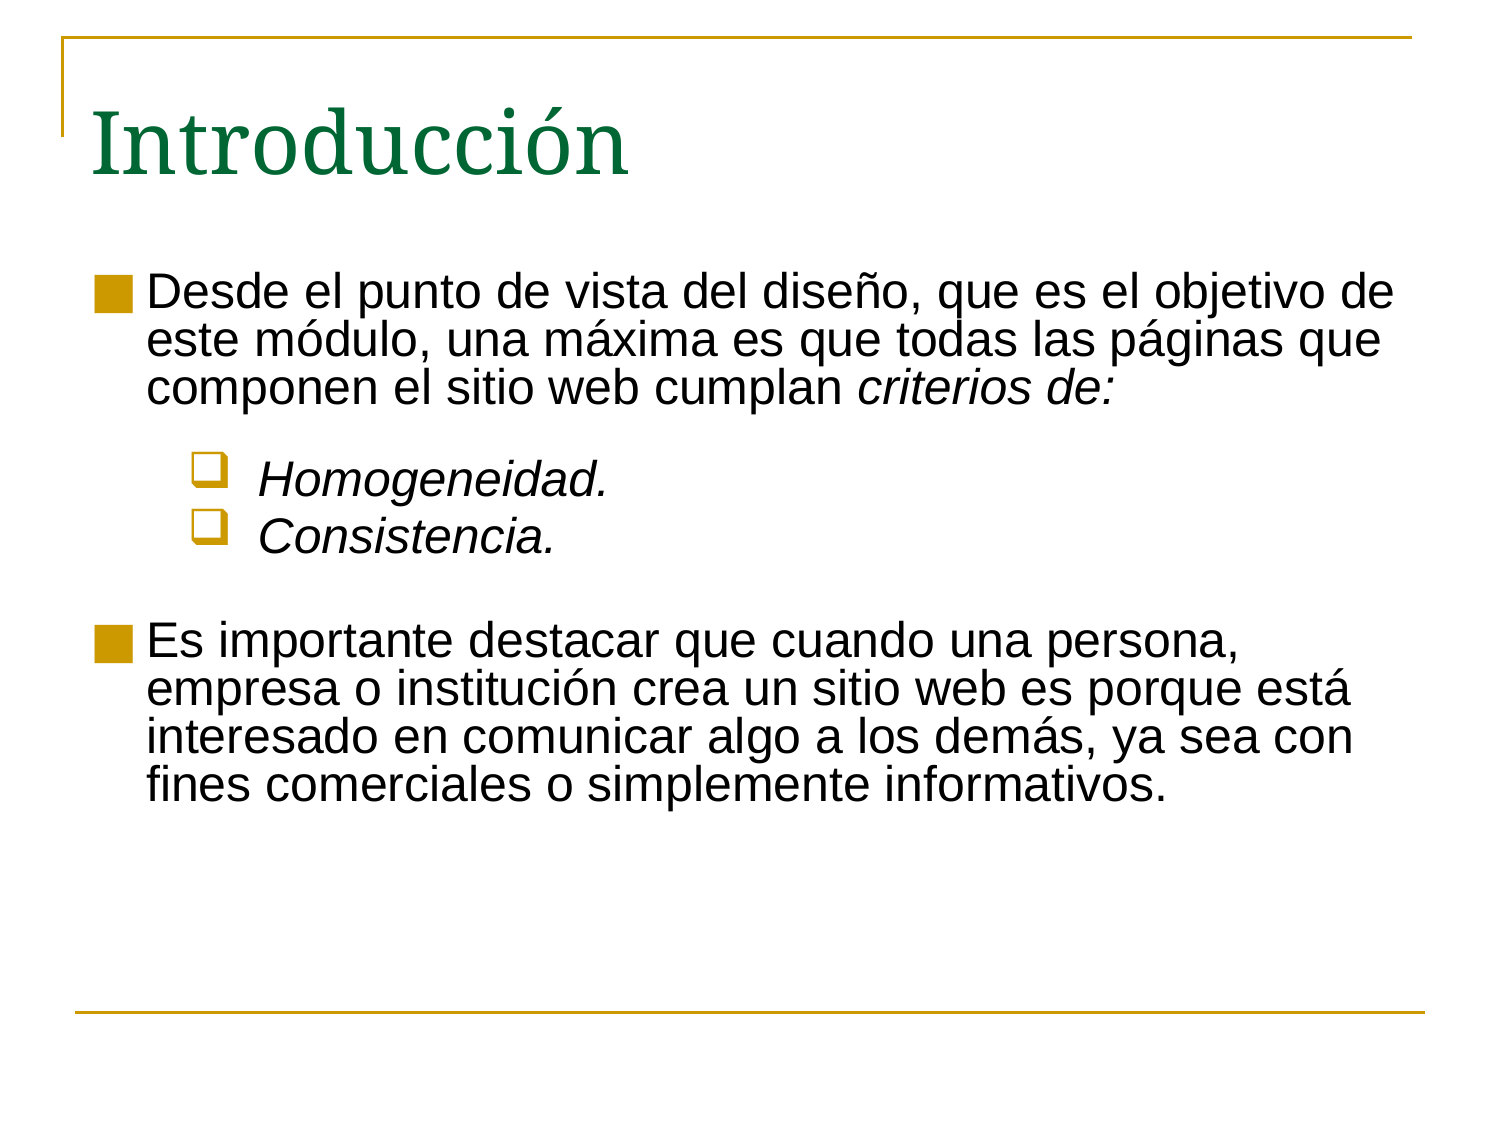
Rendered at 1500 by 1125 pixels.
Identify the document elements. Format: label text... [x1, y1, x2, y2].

title Introducción [75, 45, 1425, 233]
list Desde el punto de vista del diseño, que es el objetivo de este módulo, una máxima es que todas las páginas que componen el sitio web cumplan criterios de: Homogeneidad. Consistencia. Es importante destacar que cuando una persona, empresa o institución crea un sitio web es porque está interesado en comunicar algo a los demás, ya sea con fines comerciales o simplemente informativos. [75, 262, 1425, 1006]
